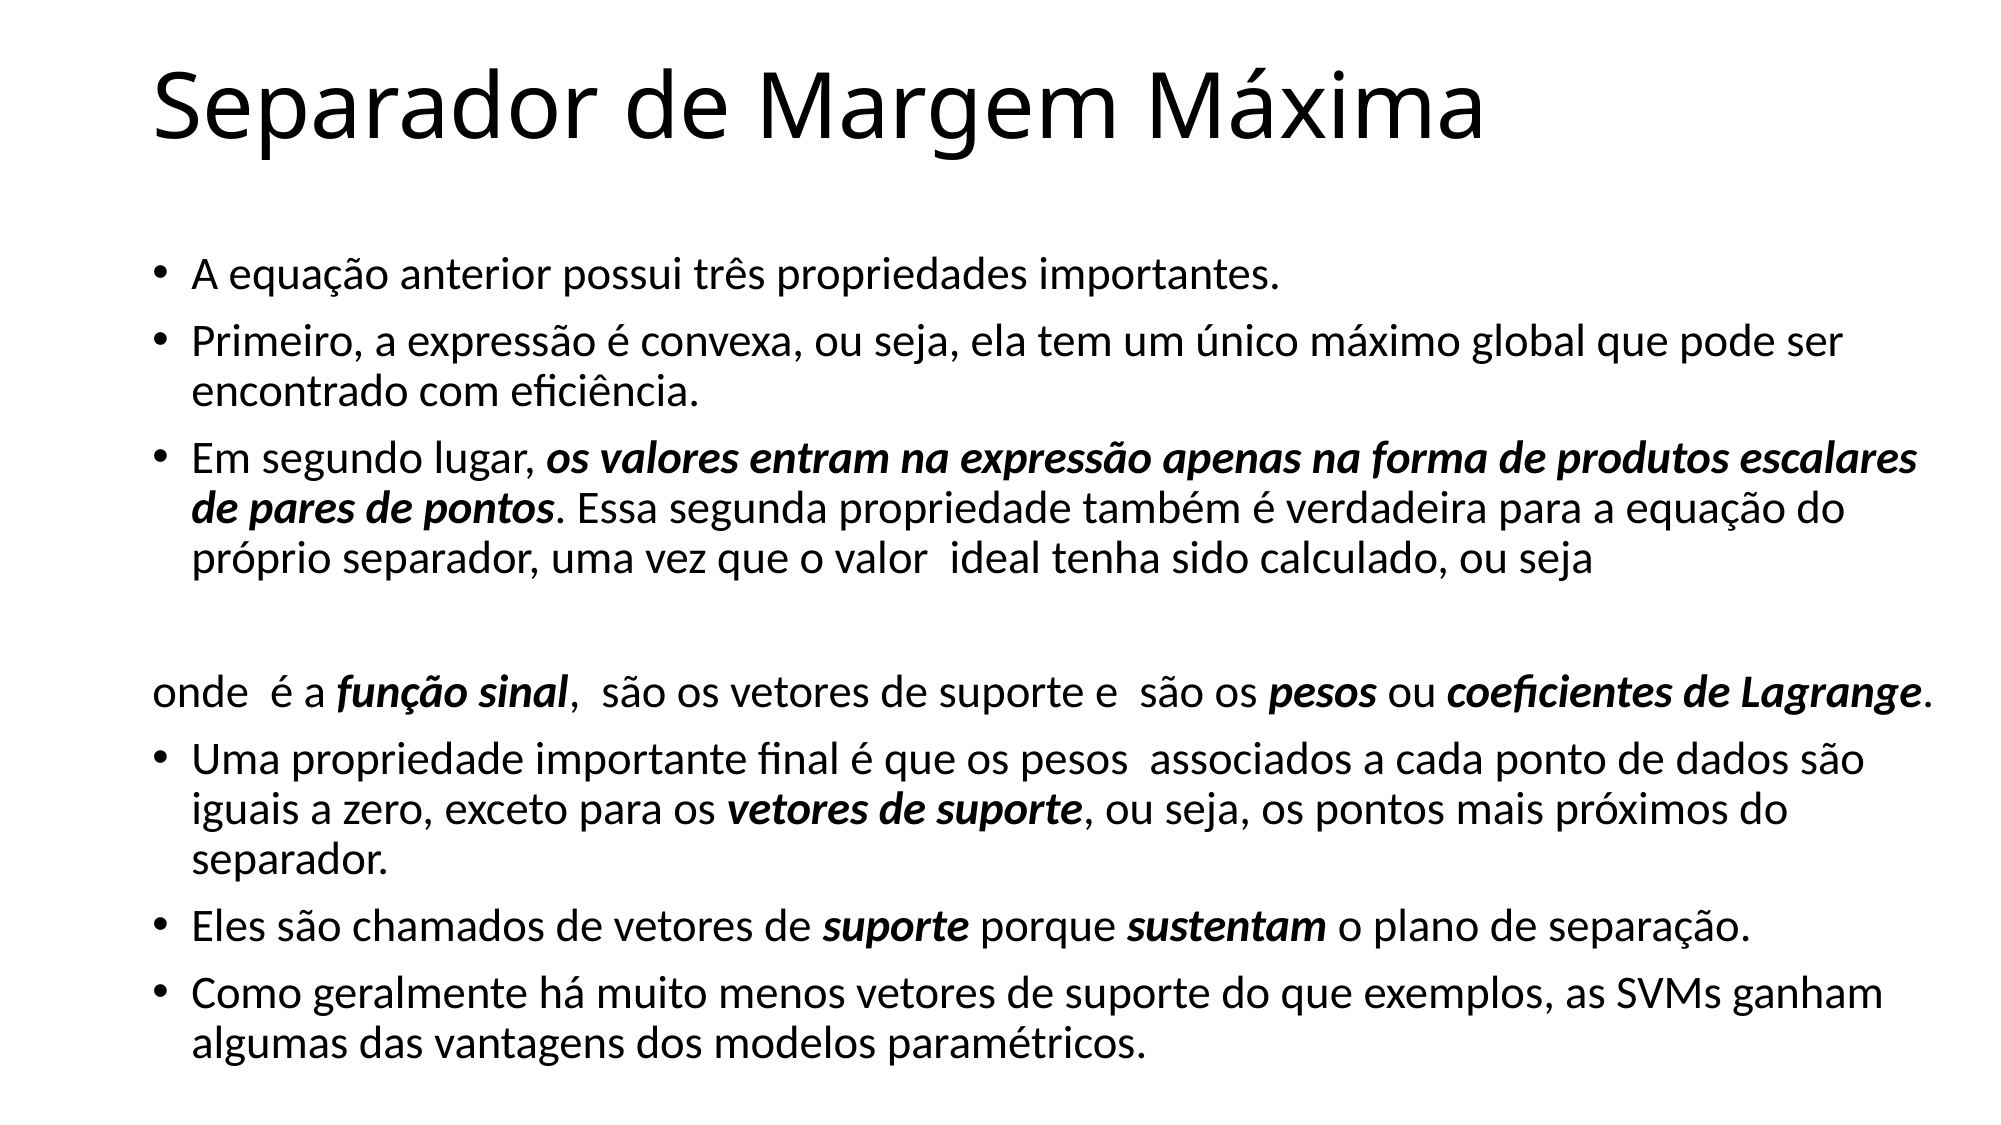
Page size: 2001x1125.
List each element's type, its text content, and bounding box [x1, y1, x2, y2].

title Separador de Margem Máxima [137, 0, 1863, 218]
